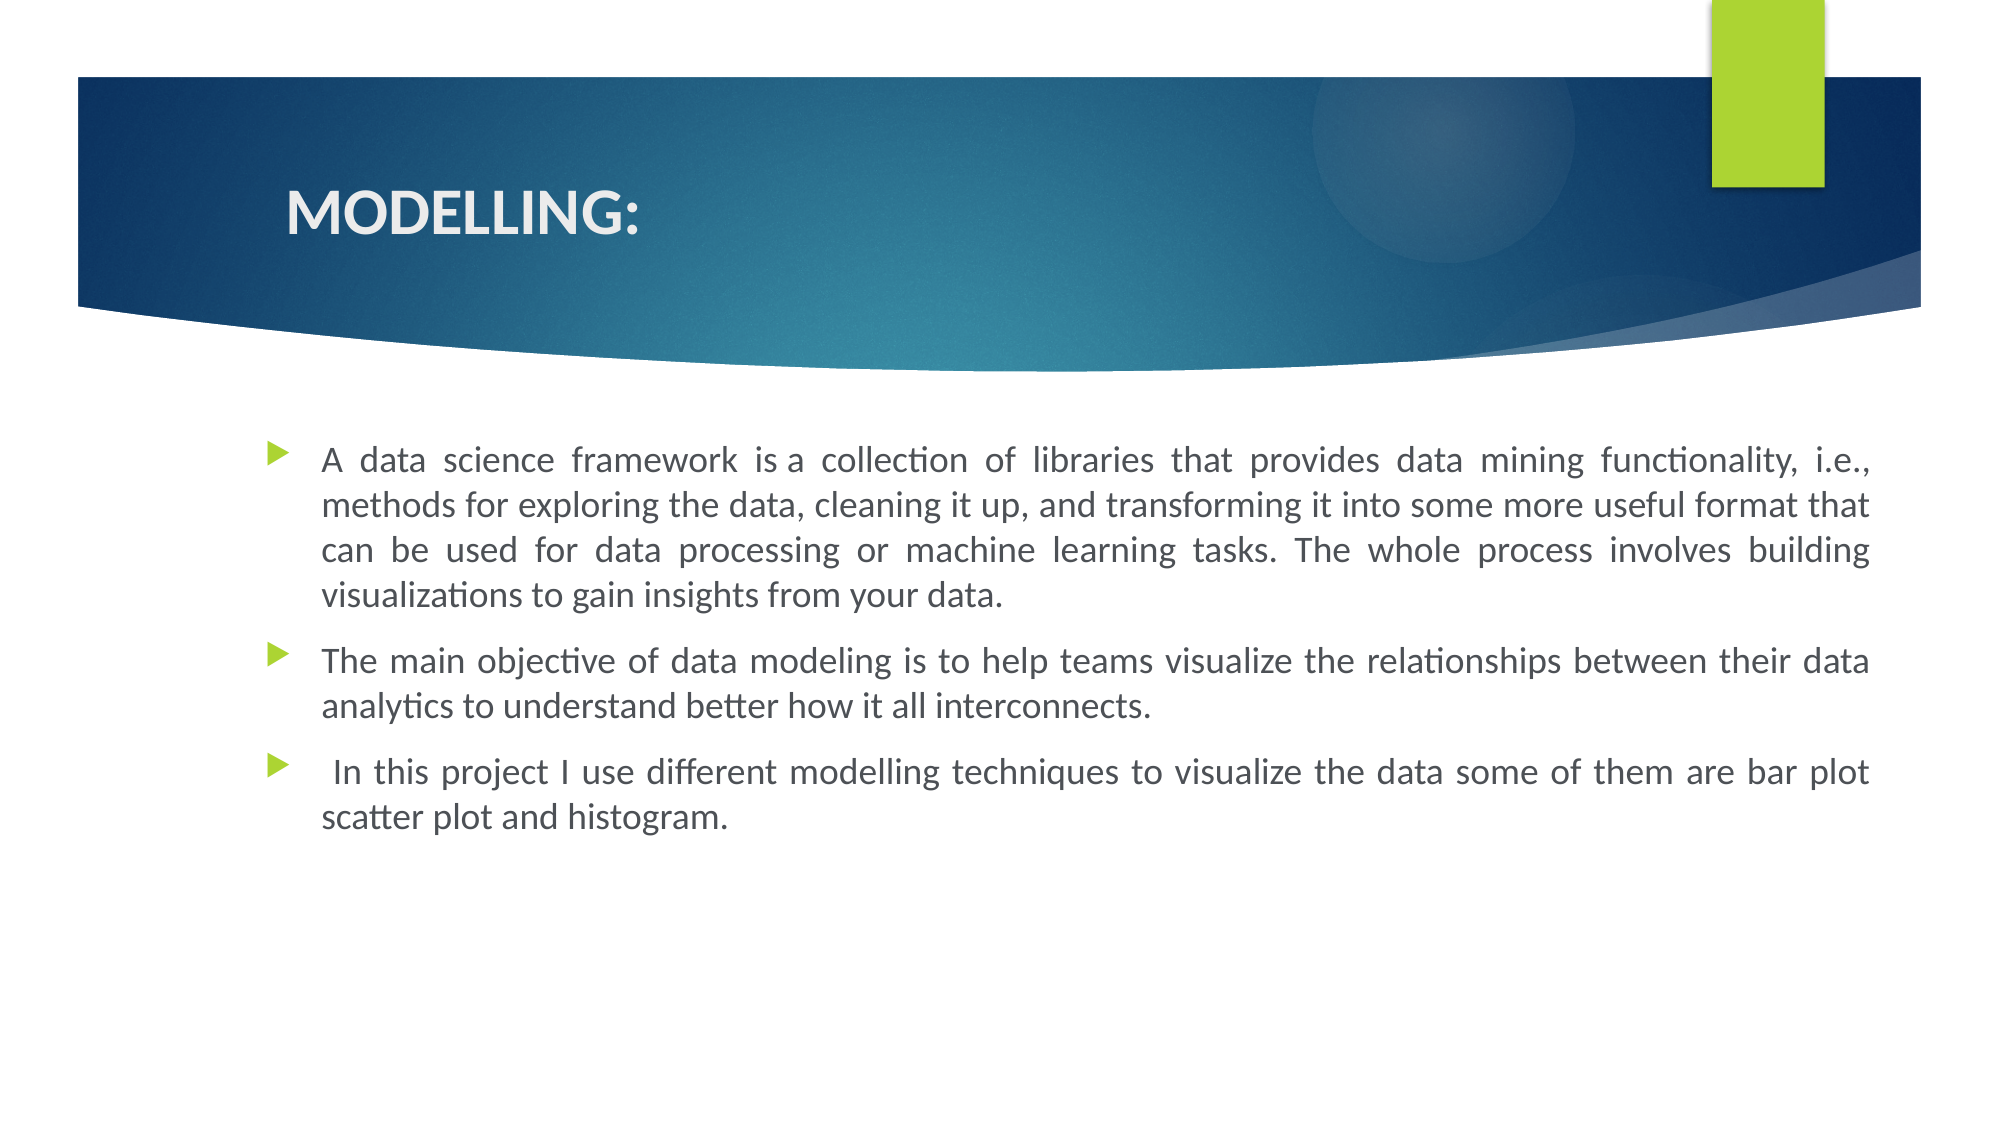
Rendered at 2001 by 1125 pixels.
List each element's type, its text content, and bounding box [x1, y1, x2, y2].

text_box [225, 230, 1750, 992]
title MODELLING: [270, 102, 1888, 230]
list A data science framework is a collection of libraries that provides data mining functionality, i.e., methods for exploring the data, cleaning it up, and transforming it into some more useful format that can be used for data processing or machine learning tasks. The whole process involves building visualizations to gain insights from your data. The main objective of data modeling is to help teams visualize the relationships between their data analytics to understand better how it all interconnects. In this project I use different modelling techniques to visualize the data some of them are bar plot scatter plot and histogram. [1750, 230, 1888, 970]
